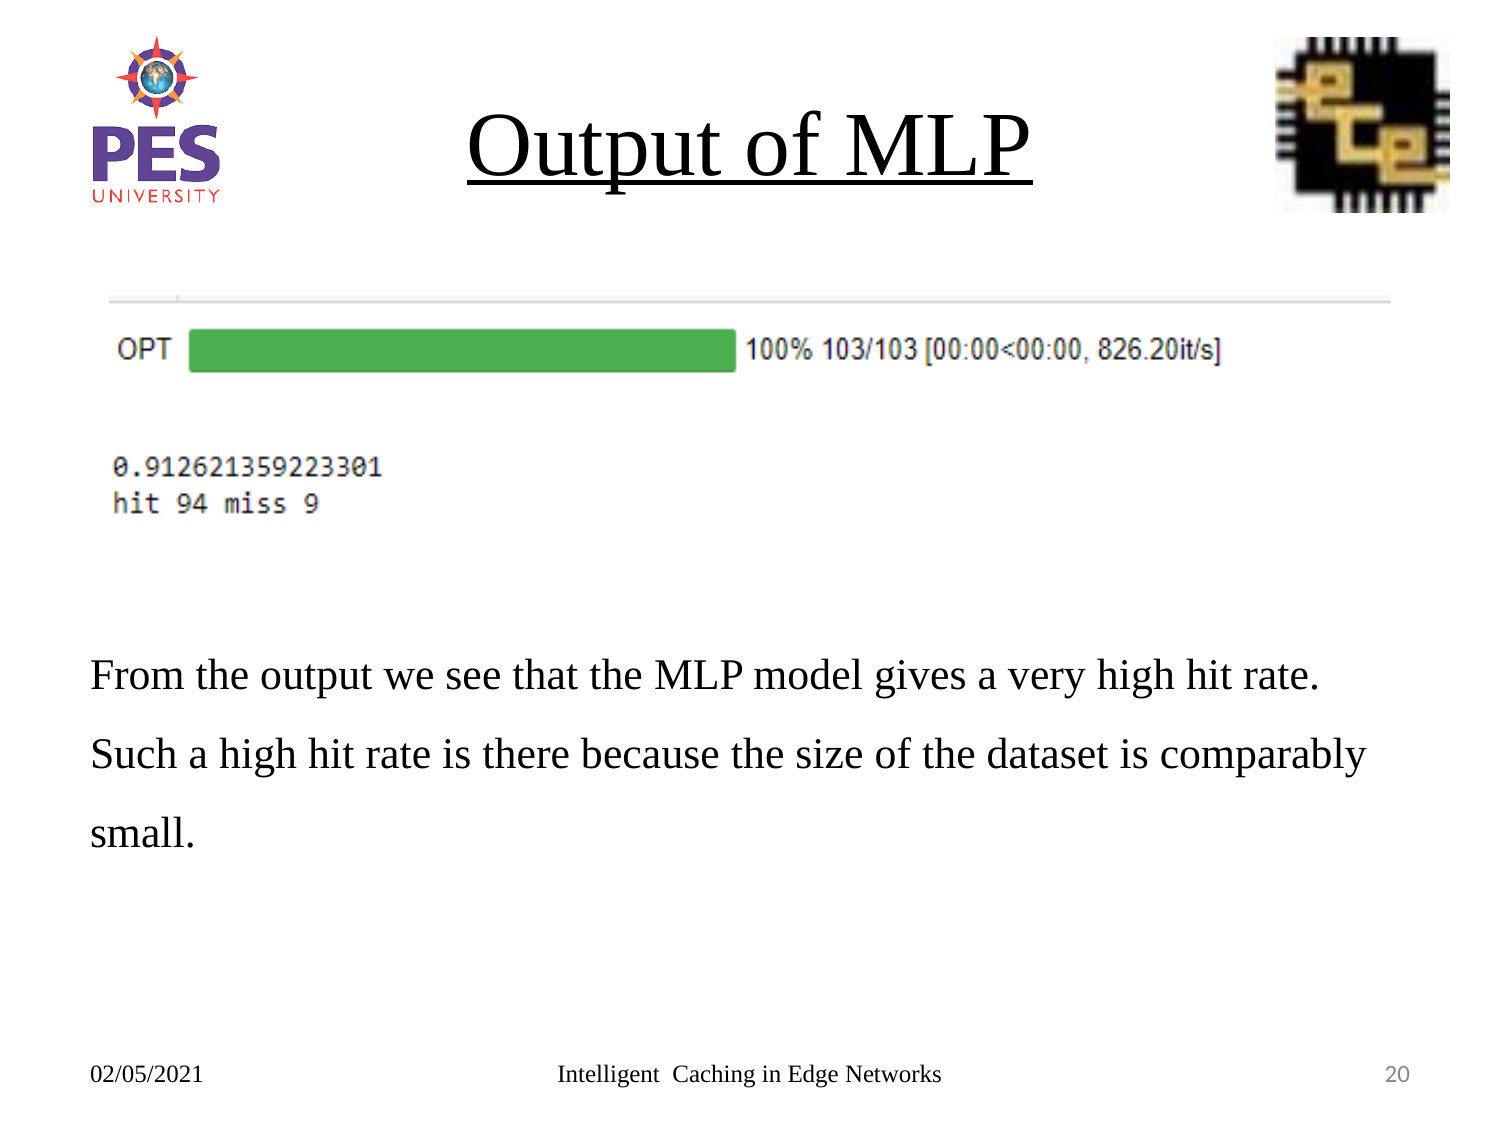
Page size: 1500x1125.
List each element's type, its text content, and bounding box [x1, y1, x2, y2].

slide_number ‹#› [1074, 1042, 1425, 1103]
title Output of MLP [75, 45, 1425, 233]
picture [1274, 37, 1451, 213]
list From the output we see that the MLP model gives a very high hit rate. Such a high hit rate is there because the size of the dataset is comparably small. [75, 262, 1425, 1005]
footer Intelligent Caching in Edge Networks [512, 1042, 988, 1103]
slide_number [75, 1042, 425, 1103]
picture [62, 24, 251, 213]
picture [109, 294, 1391, 544]
